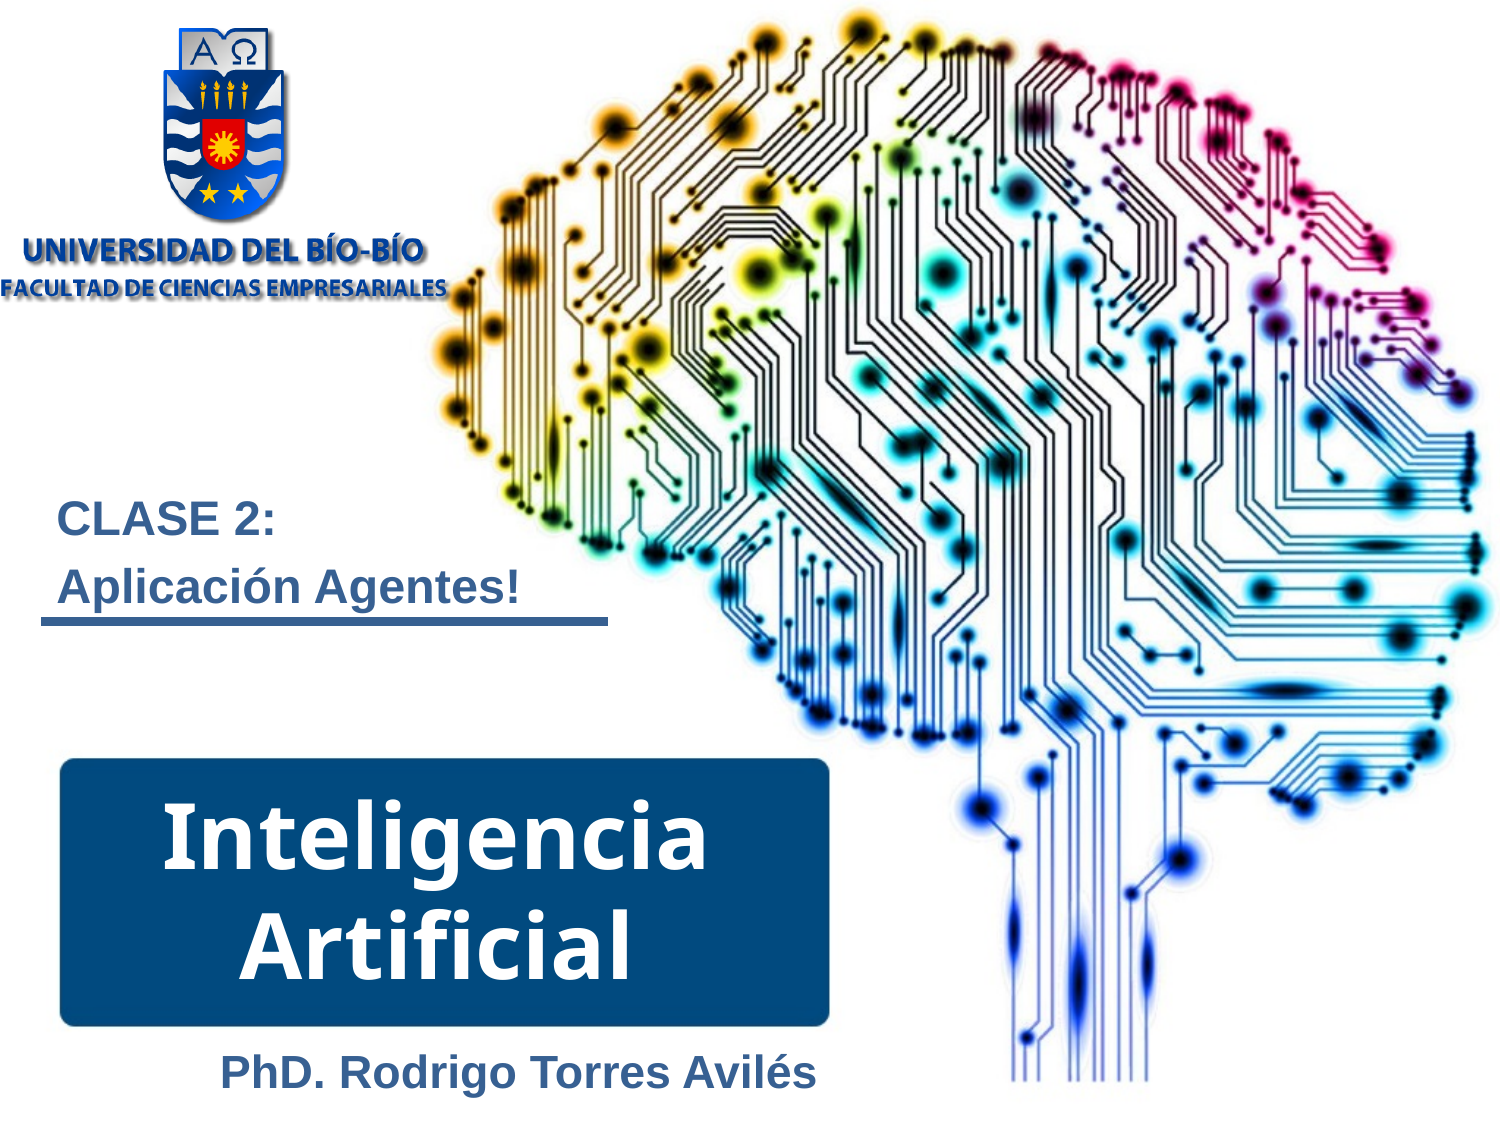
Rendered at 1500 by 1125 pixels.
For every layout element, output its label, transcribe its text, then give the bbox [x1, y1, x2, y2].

text_box PhD. Rodrigo Torres Avilés [54, 1034, 833, 1106]
title Inteligencia Artificial [76, 751, 797, 1024]
picture [0, 0, 1500, 1125]
subtitle CLASE 2: Aplicación Agentes! [41, 479, 573, 617]
